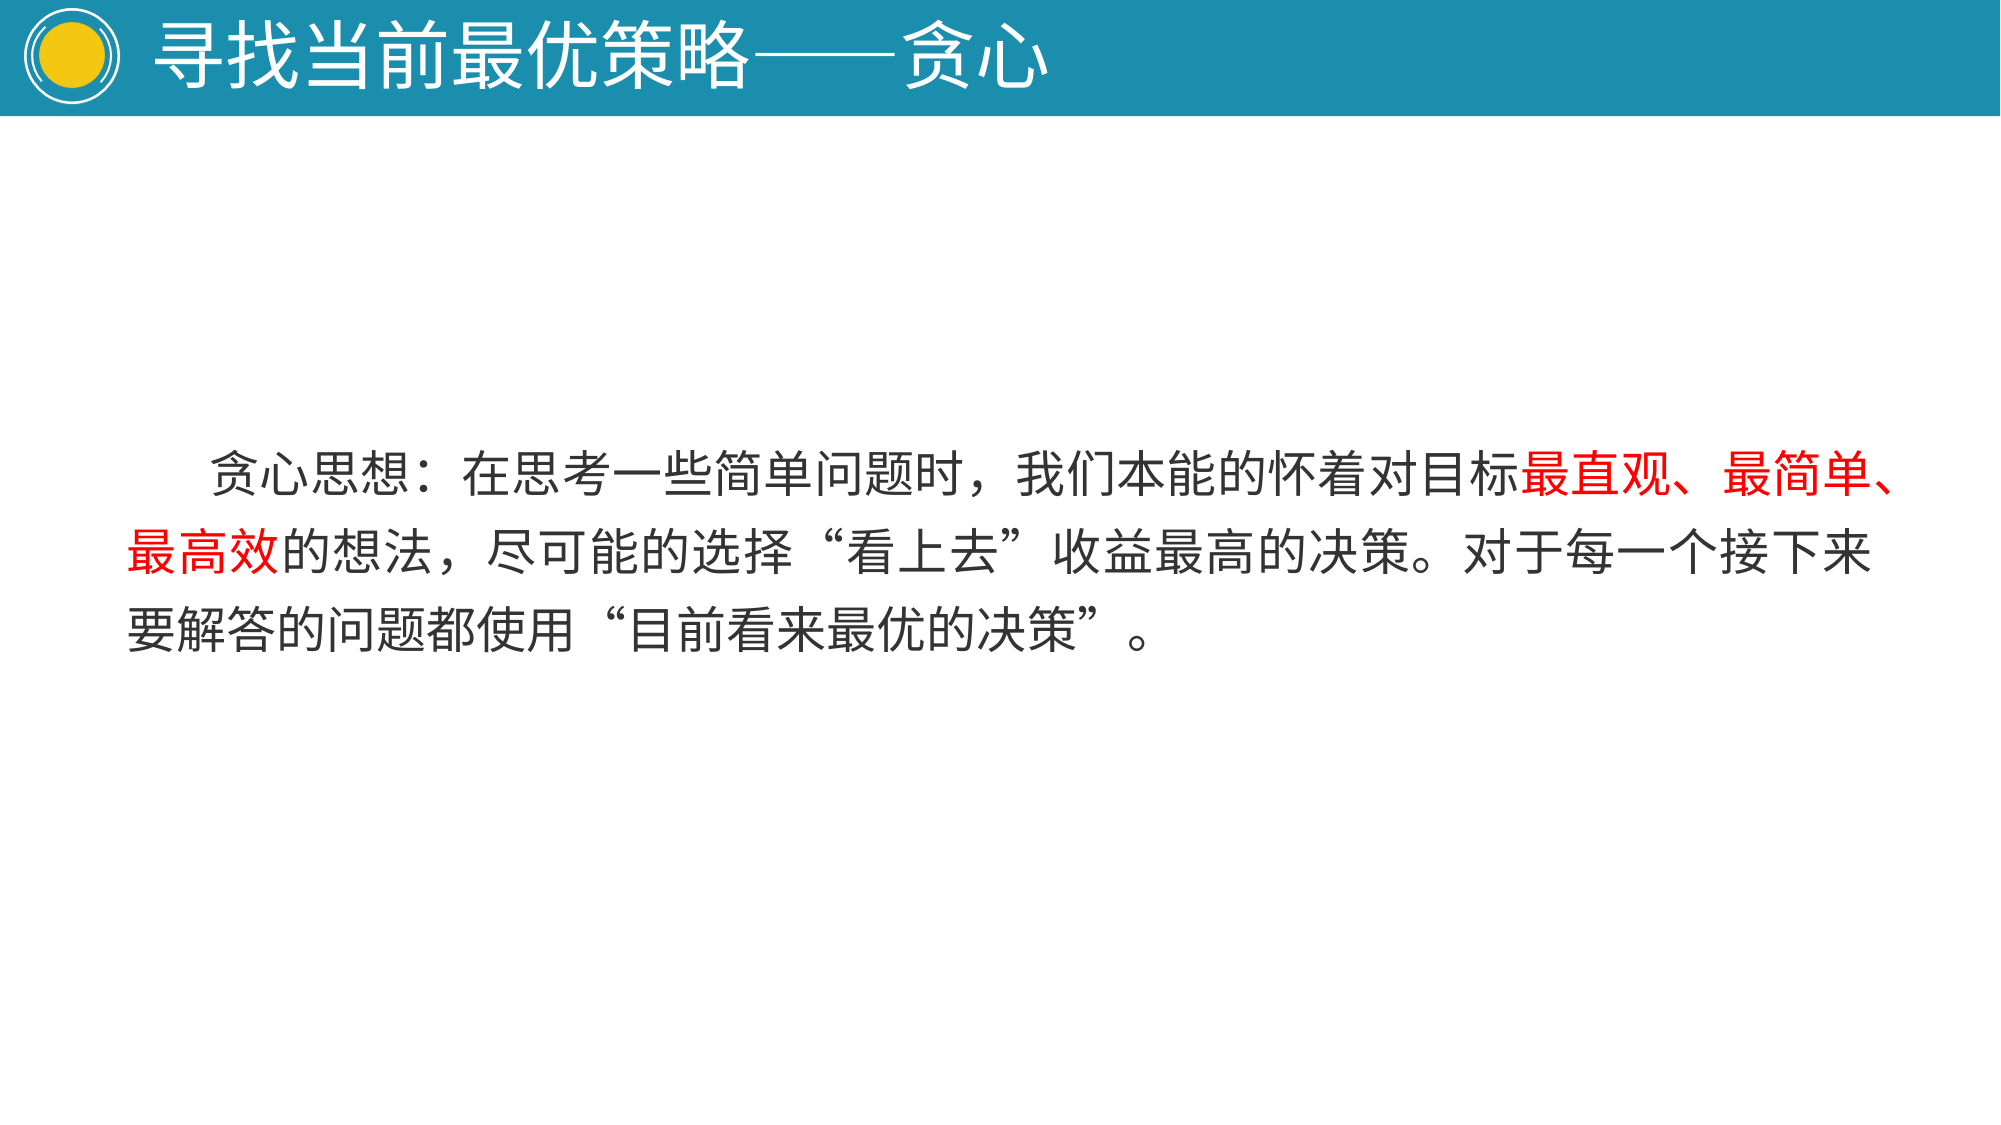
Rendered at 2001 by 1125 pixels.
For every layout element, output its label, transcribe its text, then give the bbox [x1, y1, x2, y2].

text_box 贪心思想：在思考一些简单问题时，我们本能的怀着对目标最直观、最简单、最高效的想法，尽可能的选择“看上去”收益最高的决策。对于每一个接下来要解答的问题都使用“目前看来最优的决策”。 [111, 416, 1889, 709]
picture [0, 0, 2001, 1125]
title 寻找当前最优策略——贪心 [135, 0, 1861, 119]
